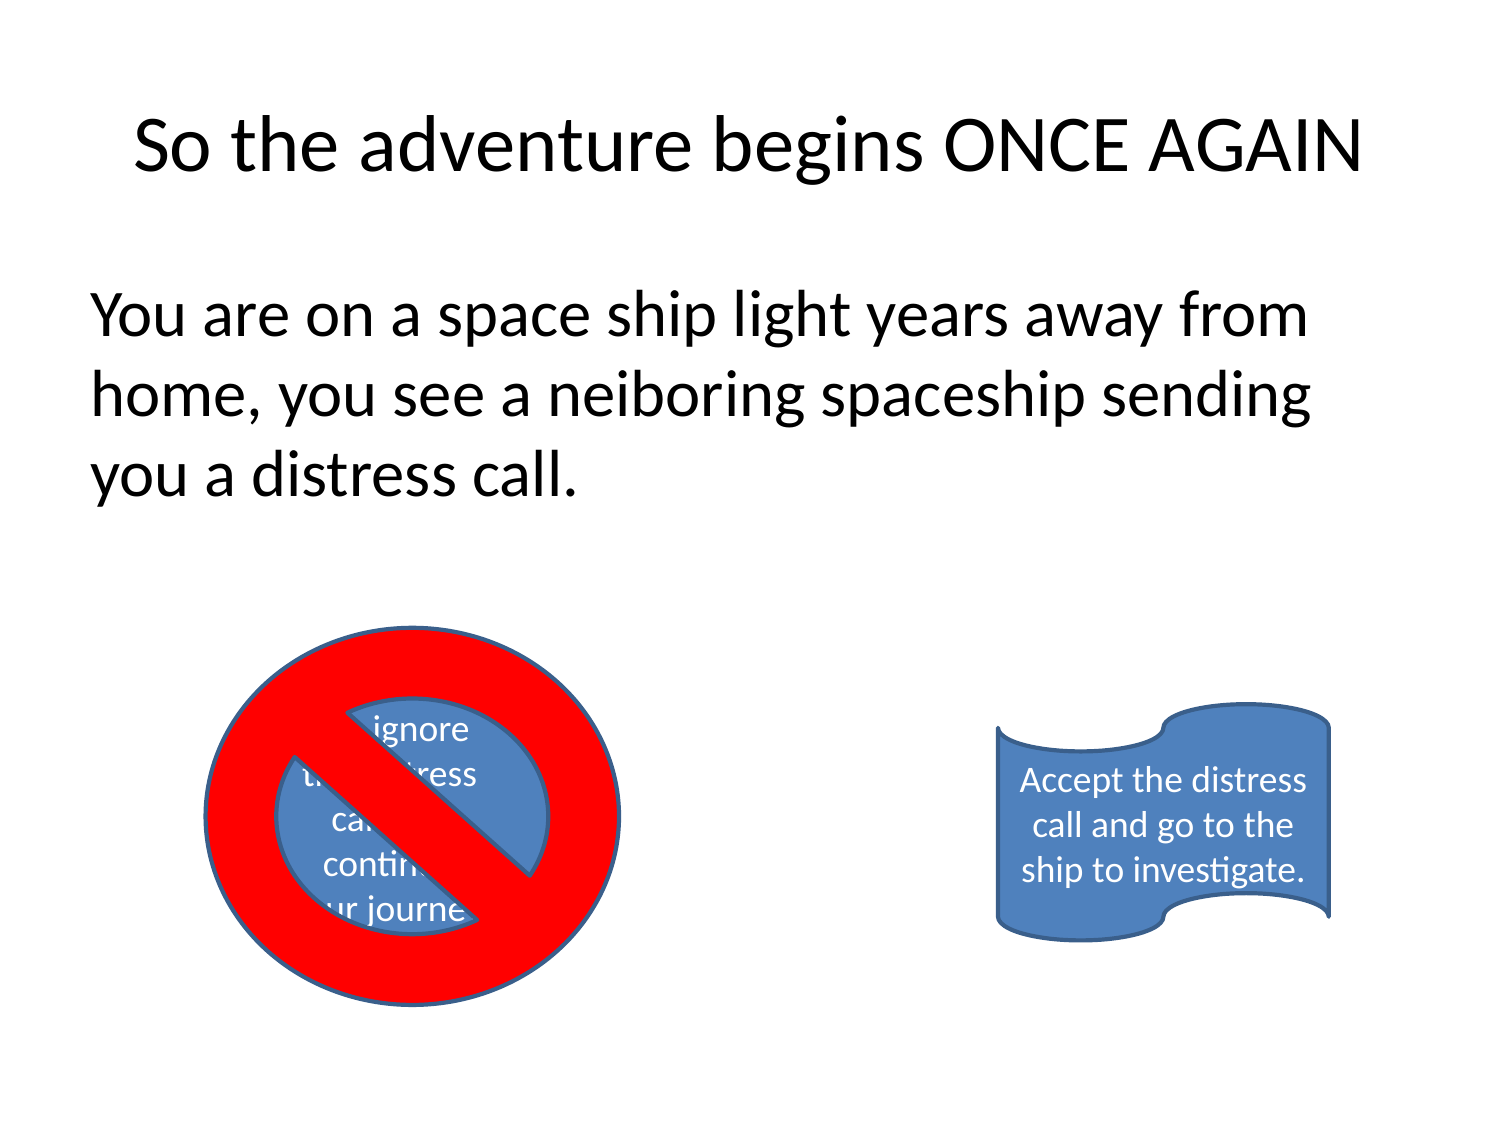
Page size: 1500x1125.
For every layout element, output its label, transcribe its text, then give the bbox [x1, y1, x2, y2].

text_box You ignore the distress call and continue your journey. [352, 701, 546, 871]
text_box [203, 625, 622, 1008]
text_box You ignore the distress call and continue your journey. [279, 761, 471, 932]
list You are on a space ship light years away from home, you see a neiboring spaceship sending you a distress call. [75, 262, 1425, 1005]
text_box Accept the distress call and go to the ship to investigate. [995, 702, 1331, 943]
title So the adventure begins ONCE AGAIN [75, 45, 1425, 233]
